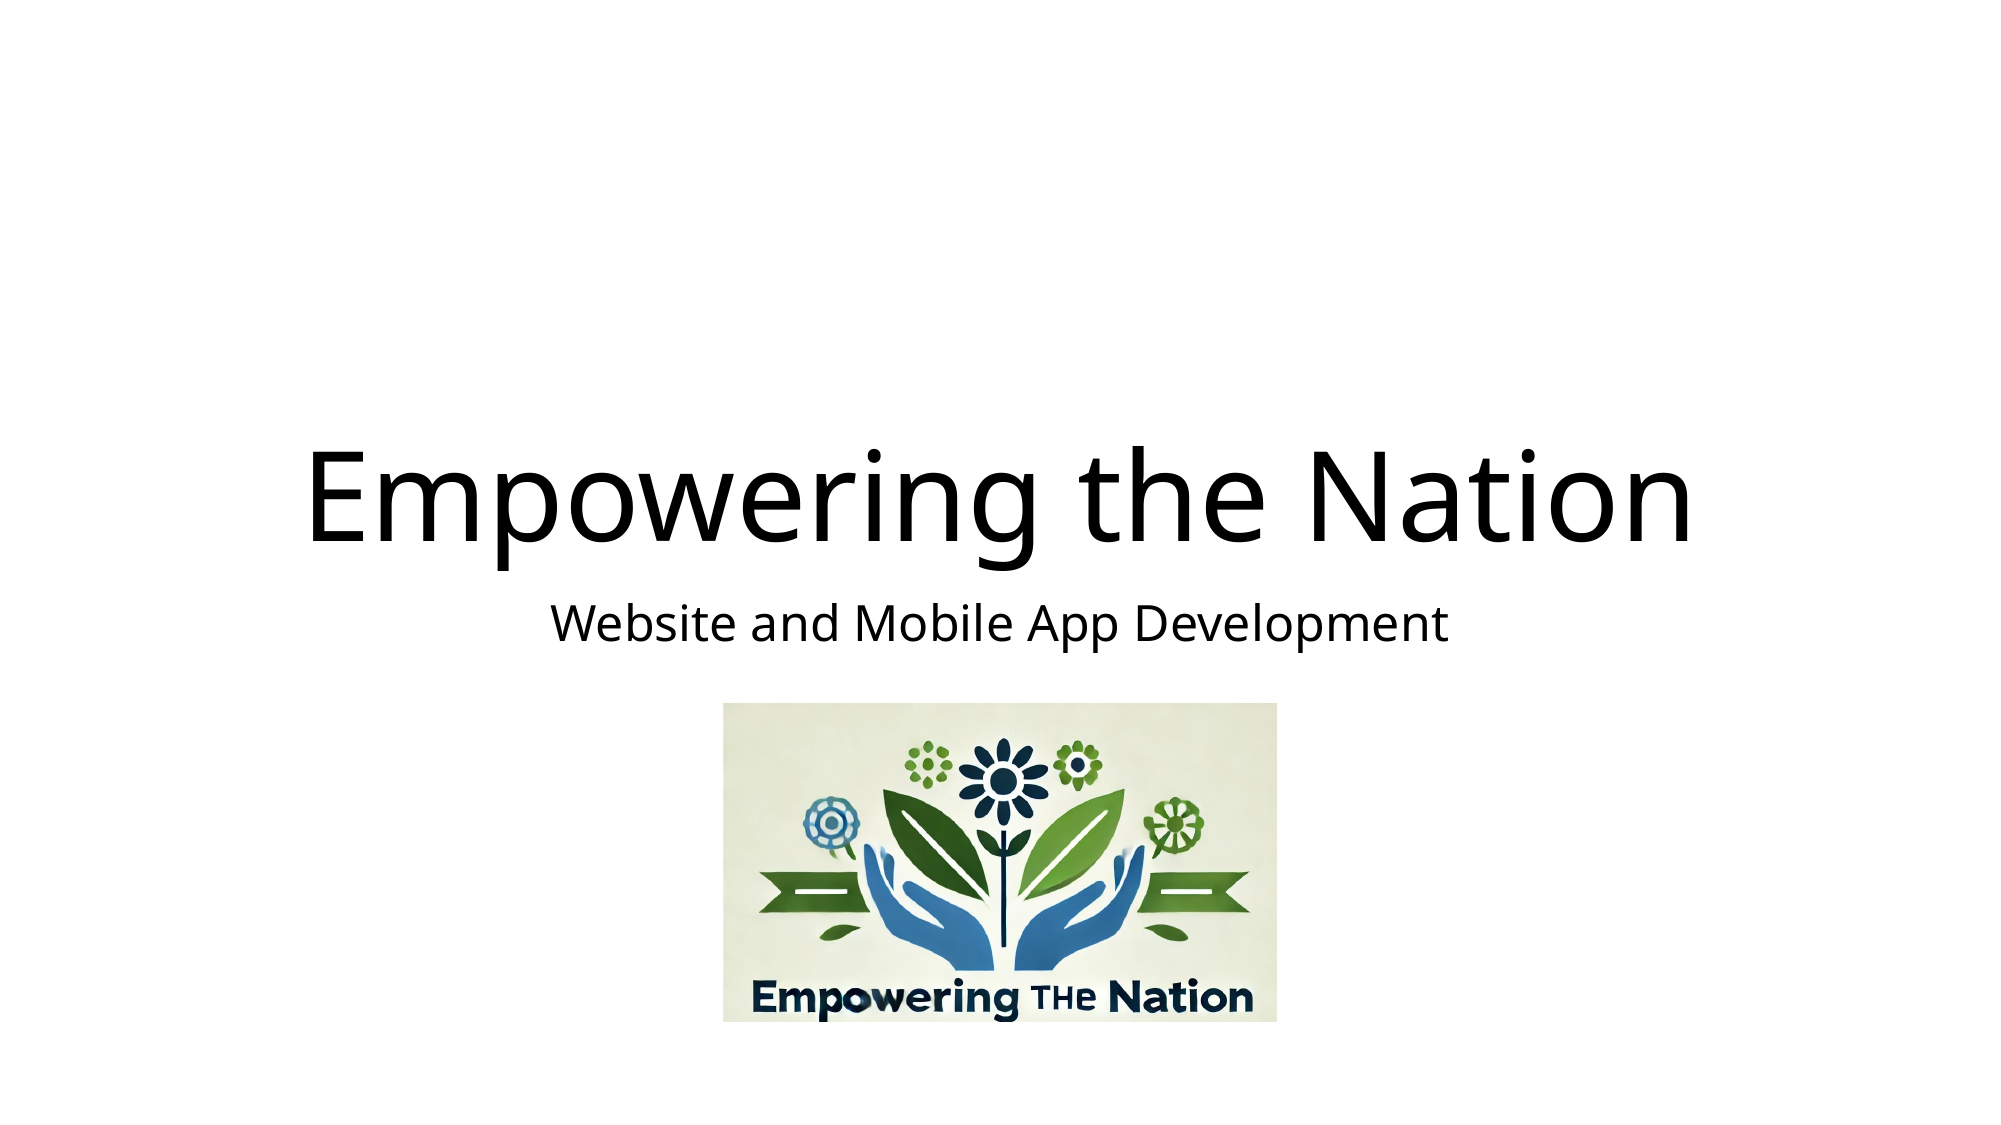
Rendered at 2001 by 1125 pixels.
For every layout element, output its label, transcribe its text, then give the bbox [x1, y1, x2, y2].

title Empowering the Nation [249, 184, 1750, 576]
picture [722, 702, 1278, 1023]
subtitle Website and Mobile App Development [249, 590, 1750, 863]
